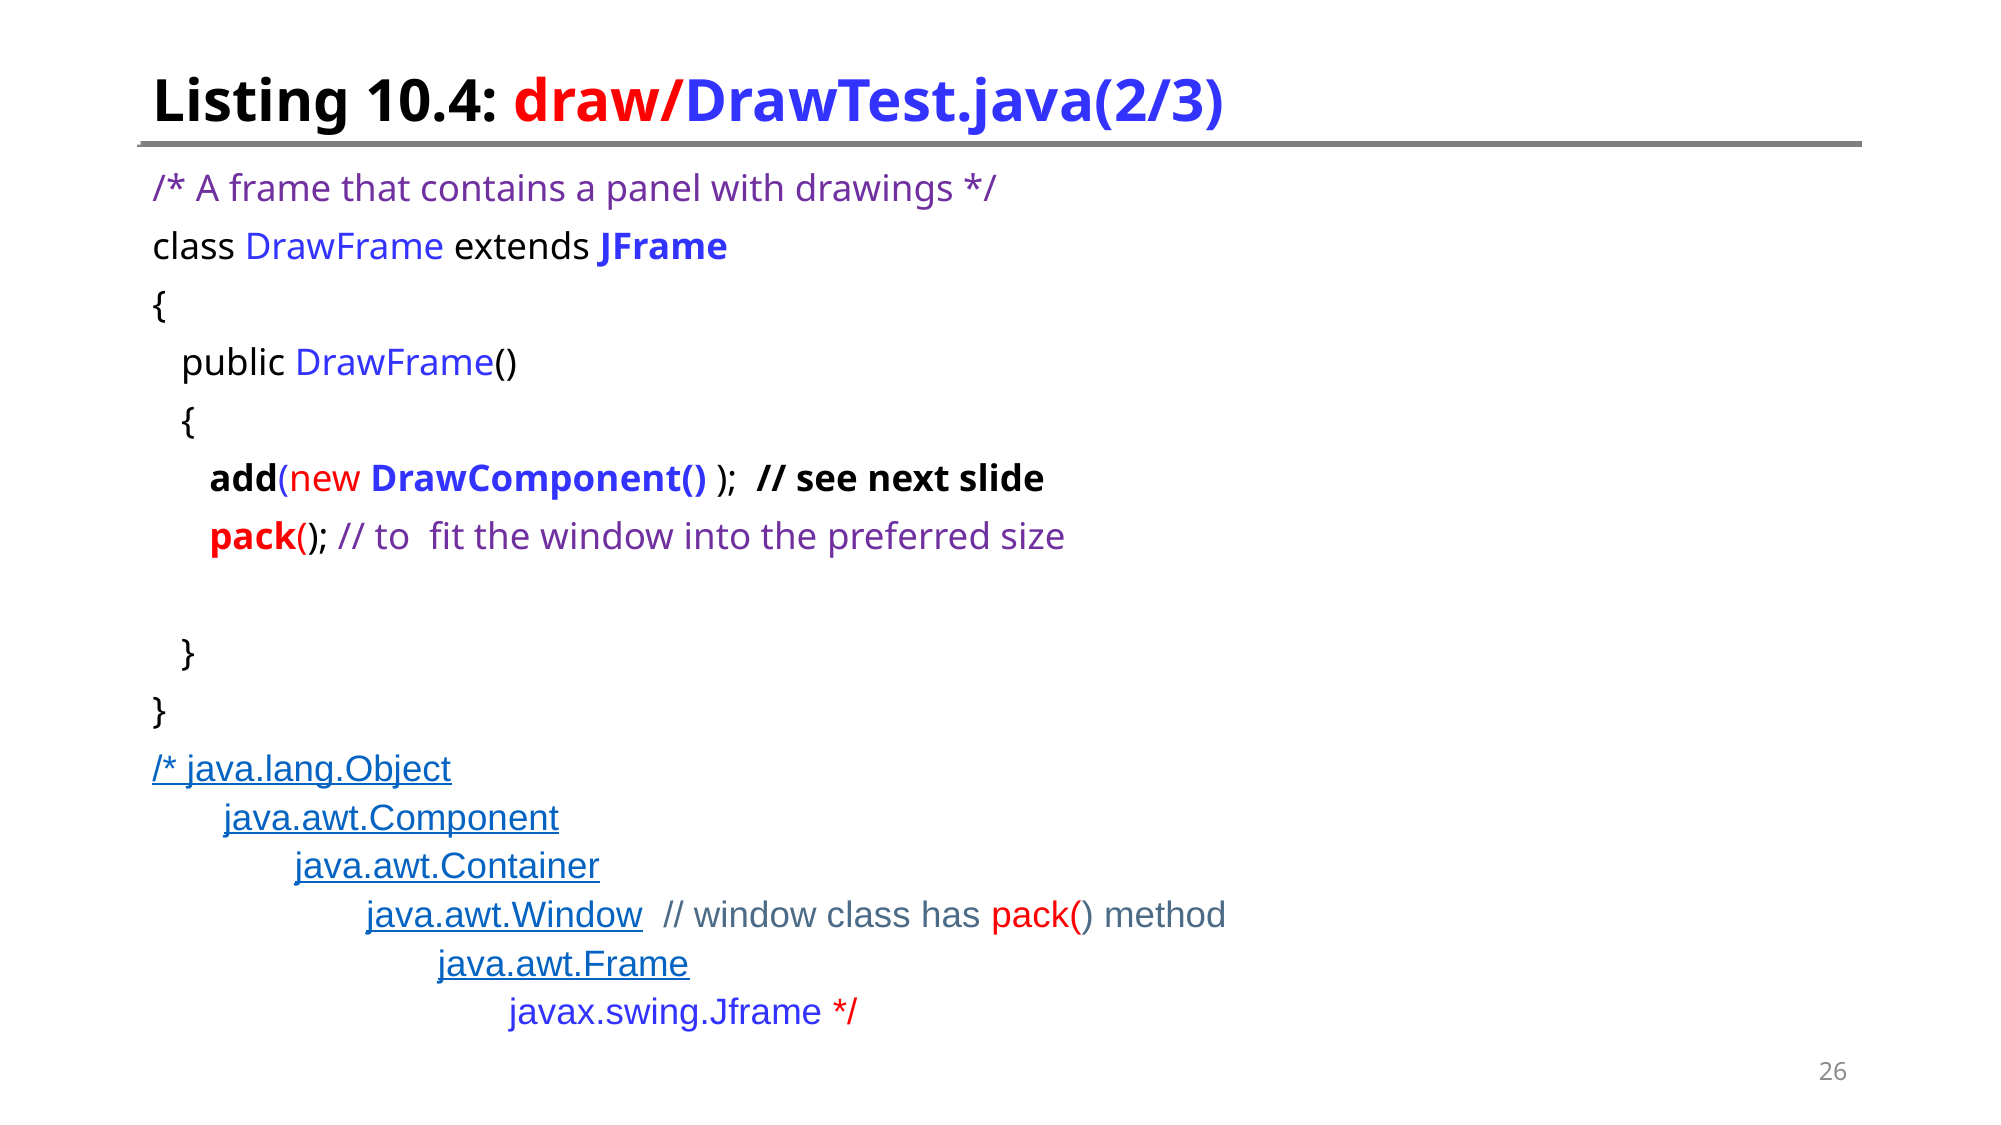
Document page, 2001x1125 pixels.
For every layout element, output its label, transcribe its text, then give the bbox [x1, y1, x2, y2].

list /* A frame that contains a panel with drawings */ class DrawFrame extends JFrame { public DrawFrame() { add(new DrawComponent() ); // see next slide pack(); // to fit the window into the preferred size } } /* java.lang.Object java.awt.Component java.awt.Container java.awt.Window // window class has pack() method java.awt.Frame javax.swing.Jframe */ [137, 162, 1863, 1043]
title Listing 10.4: draw/DrawTest.java(2/3) [137, 59, 1863, 145]
slide_number 26 [1412, 1042, 1863, 1103]
